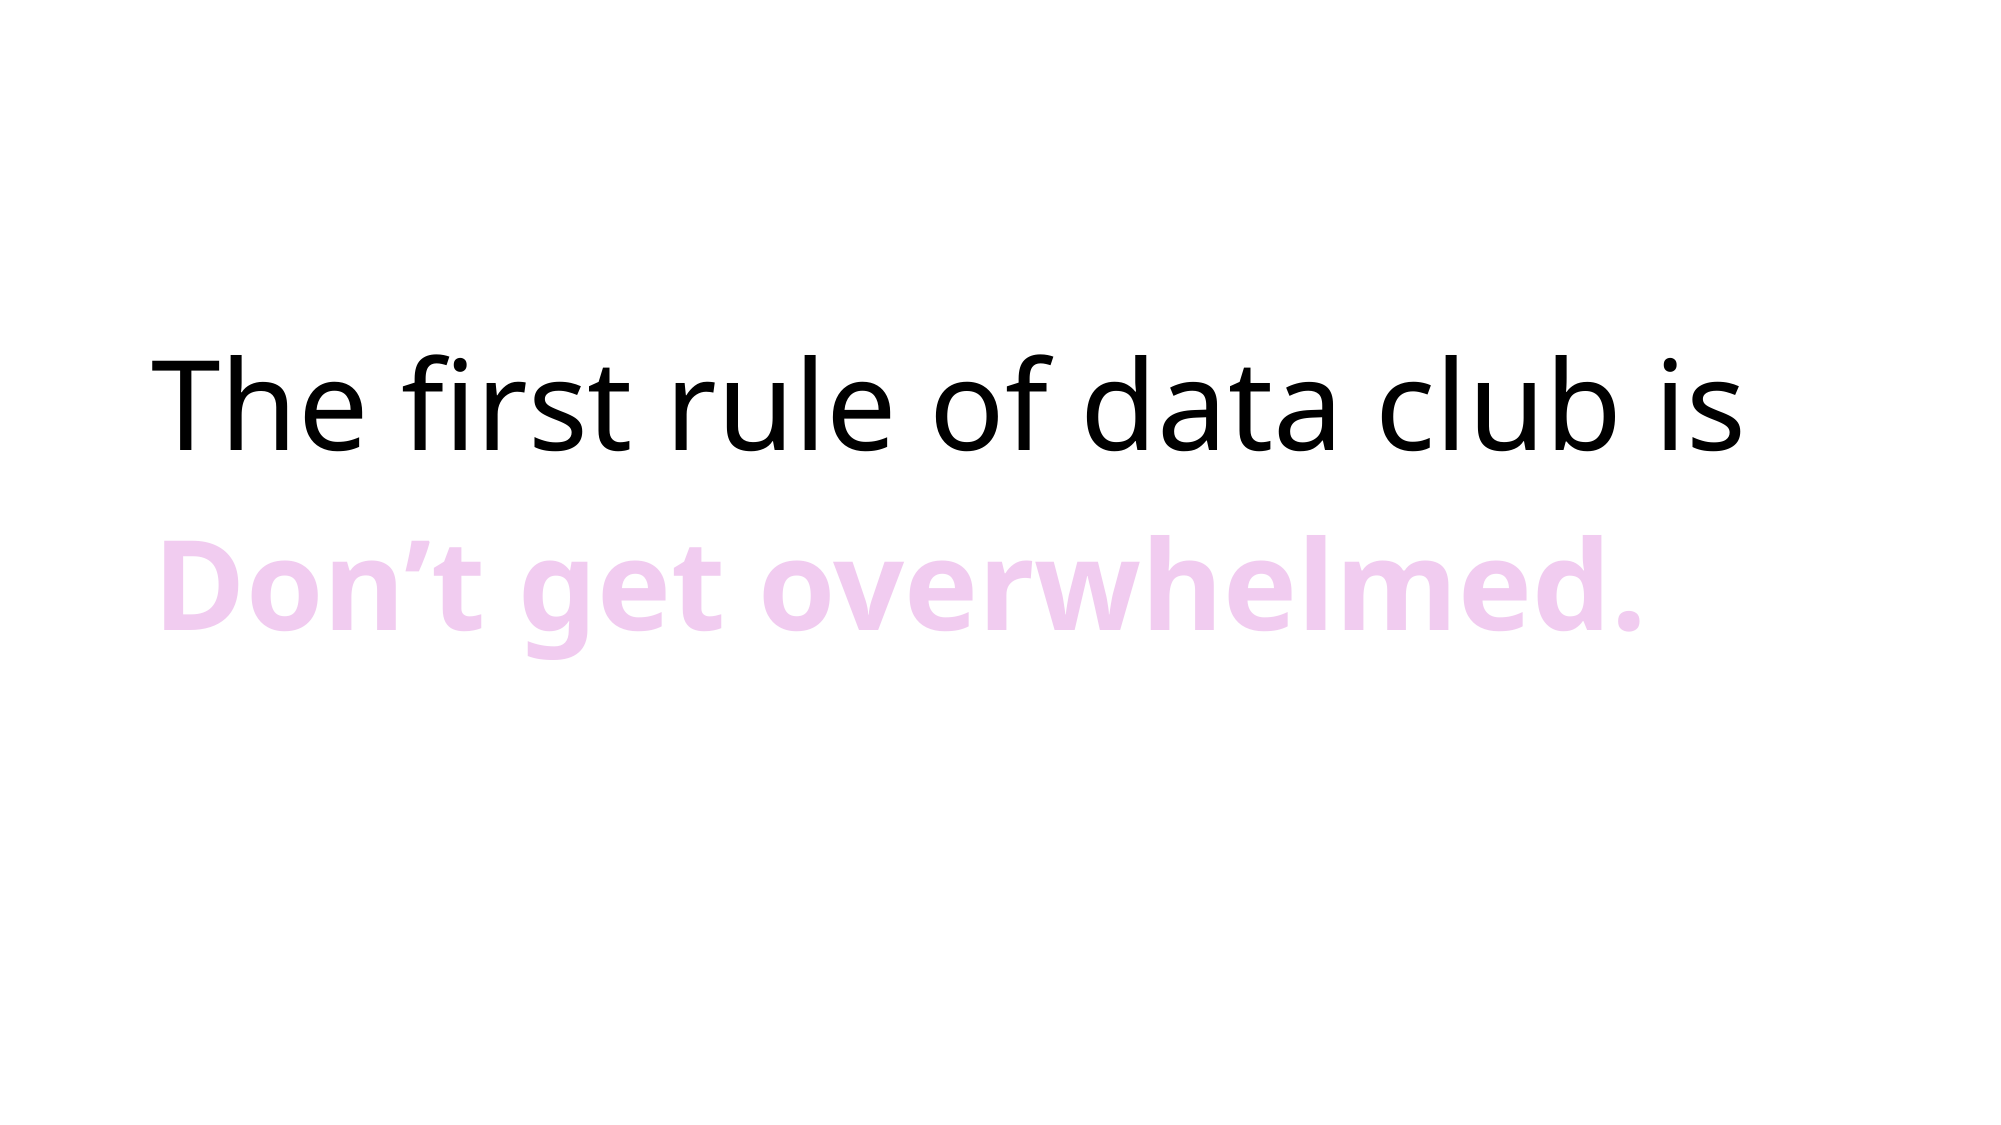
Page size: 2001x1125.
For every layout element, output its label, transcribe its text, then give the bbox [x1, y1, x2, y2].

text_box Don’t get overwhelmed. [138, 460, 1864, 665]
title The first rule of data club is [136, 280, 1862, 486]
